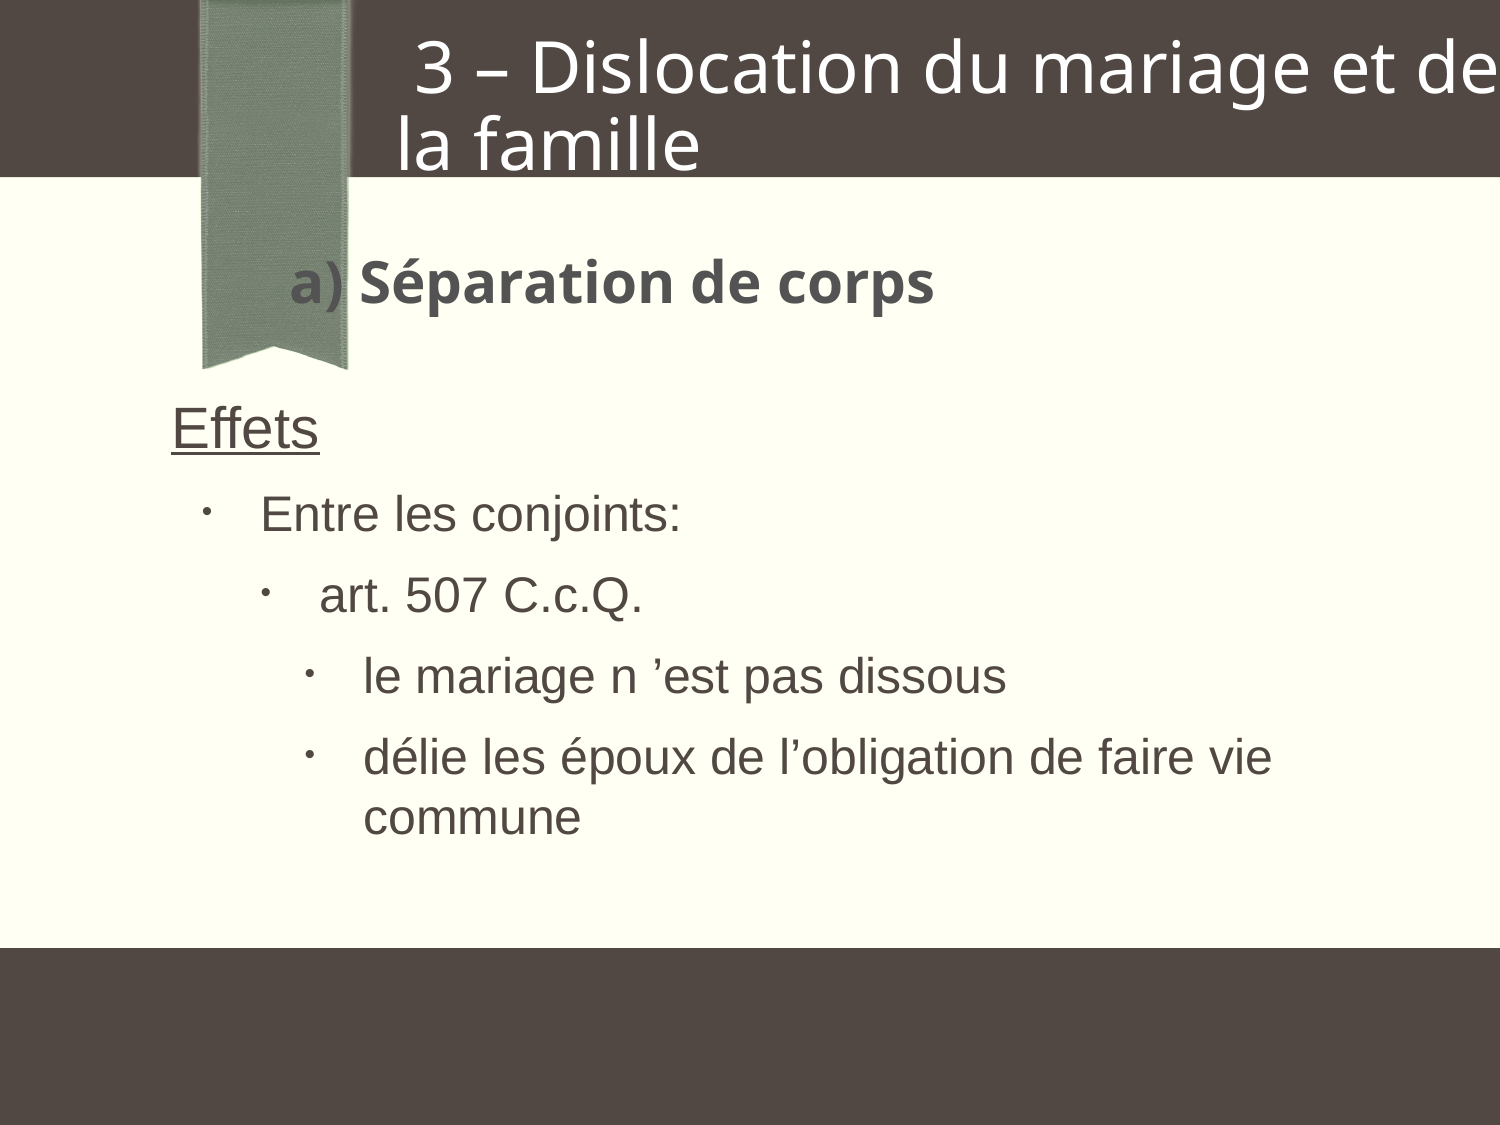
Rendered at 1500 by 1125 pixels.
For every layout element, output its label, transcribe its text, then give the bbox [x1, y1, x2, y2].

text_box a) Séparation de corps Effets Entre les conjoints: art. 507 C.c.Q. le mariage n ’est pas dissous délie les époux de l’obligation de faire vie commune [76, 195, 1447, 852]
picture [163, 0, 379, 195]
list 3 – Dislocation du mariage et de la famille [395, 30, 1500, 189]
